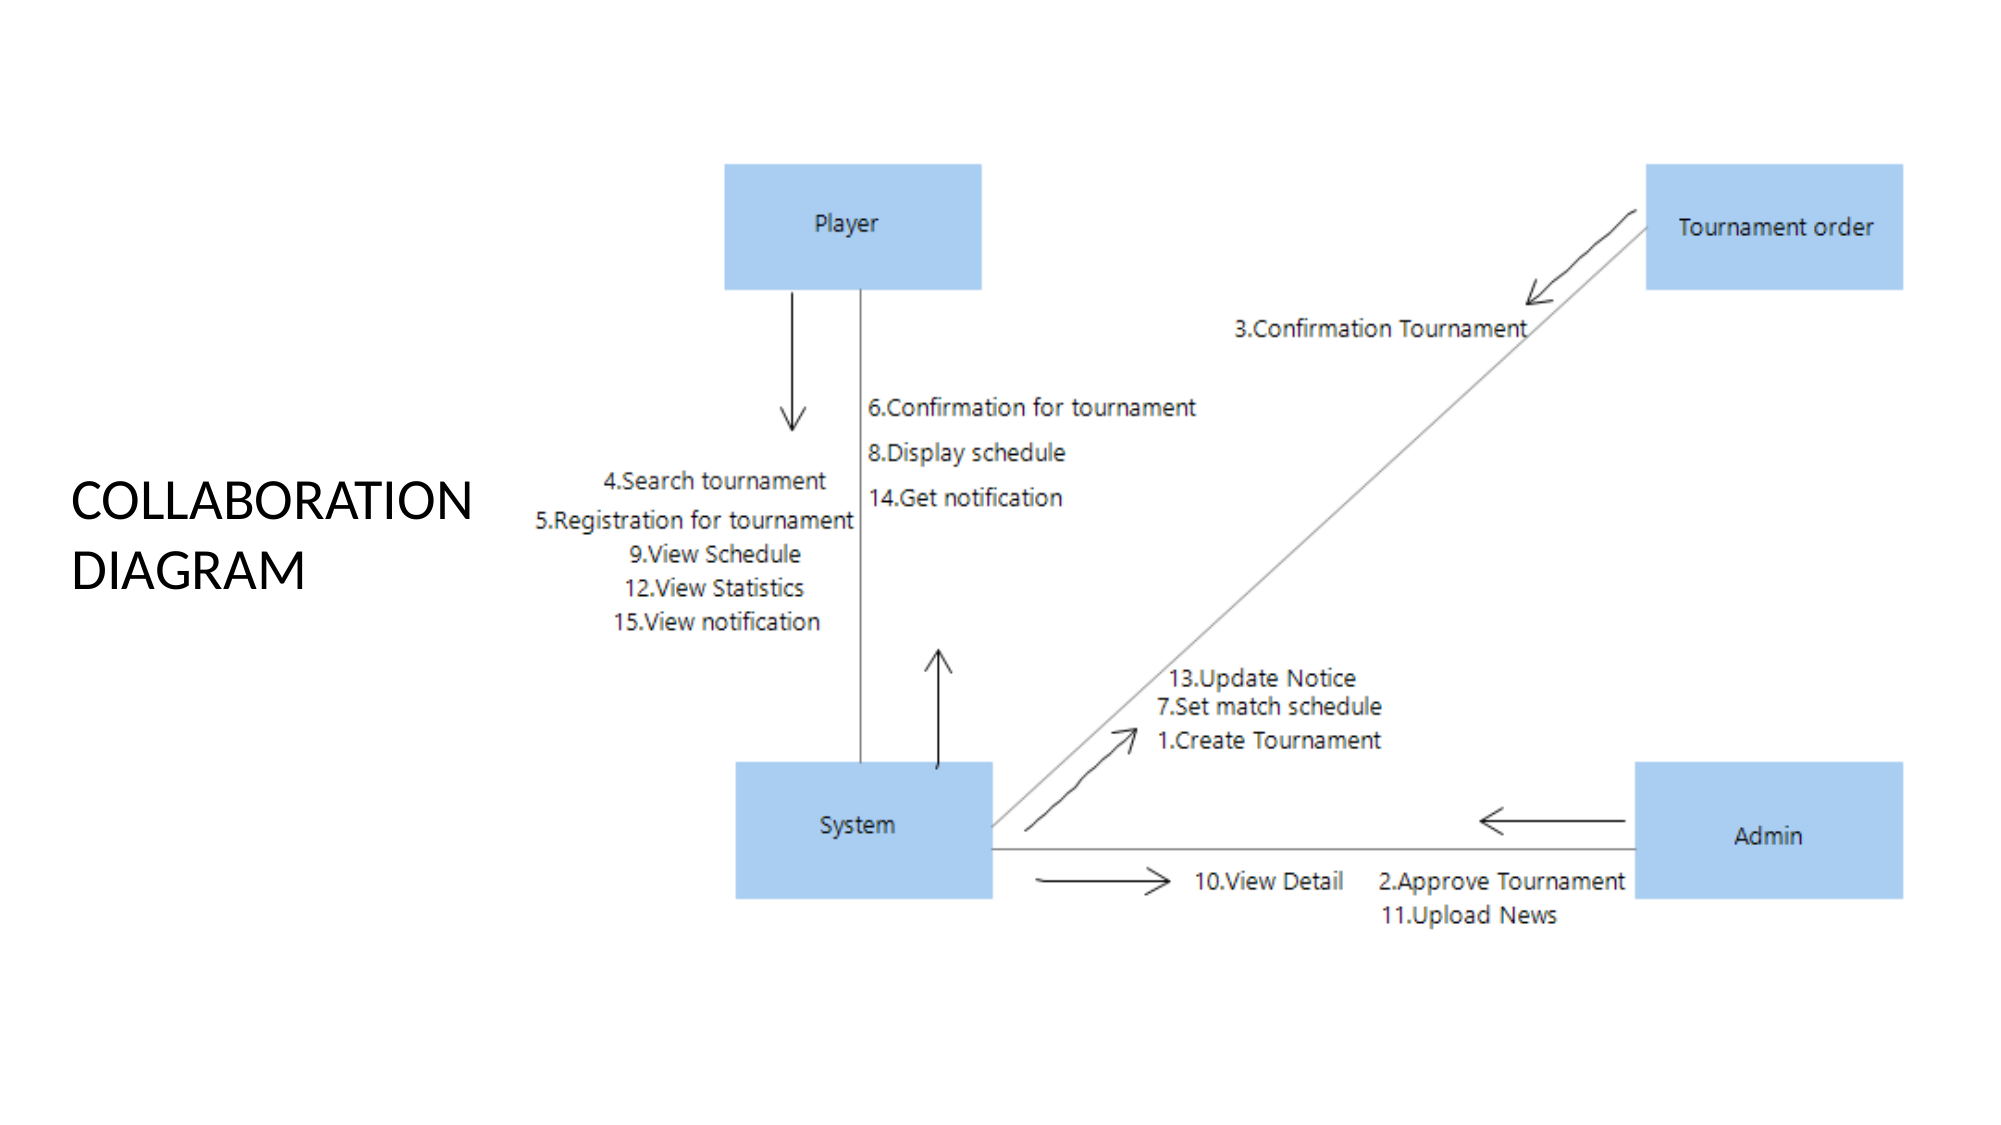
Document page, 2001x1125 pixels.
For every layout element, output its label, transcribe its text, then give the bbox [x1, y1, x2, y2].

picture [490, 110, 1974, 954]
text_box COLLABORATION DIAGRAM [56, 454, 489, 609]
